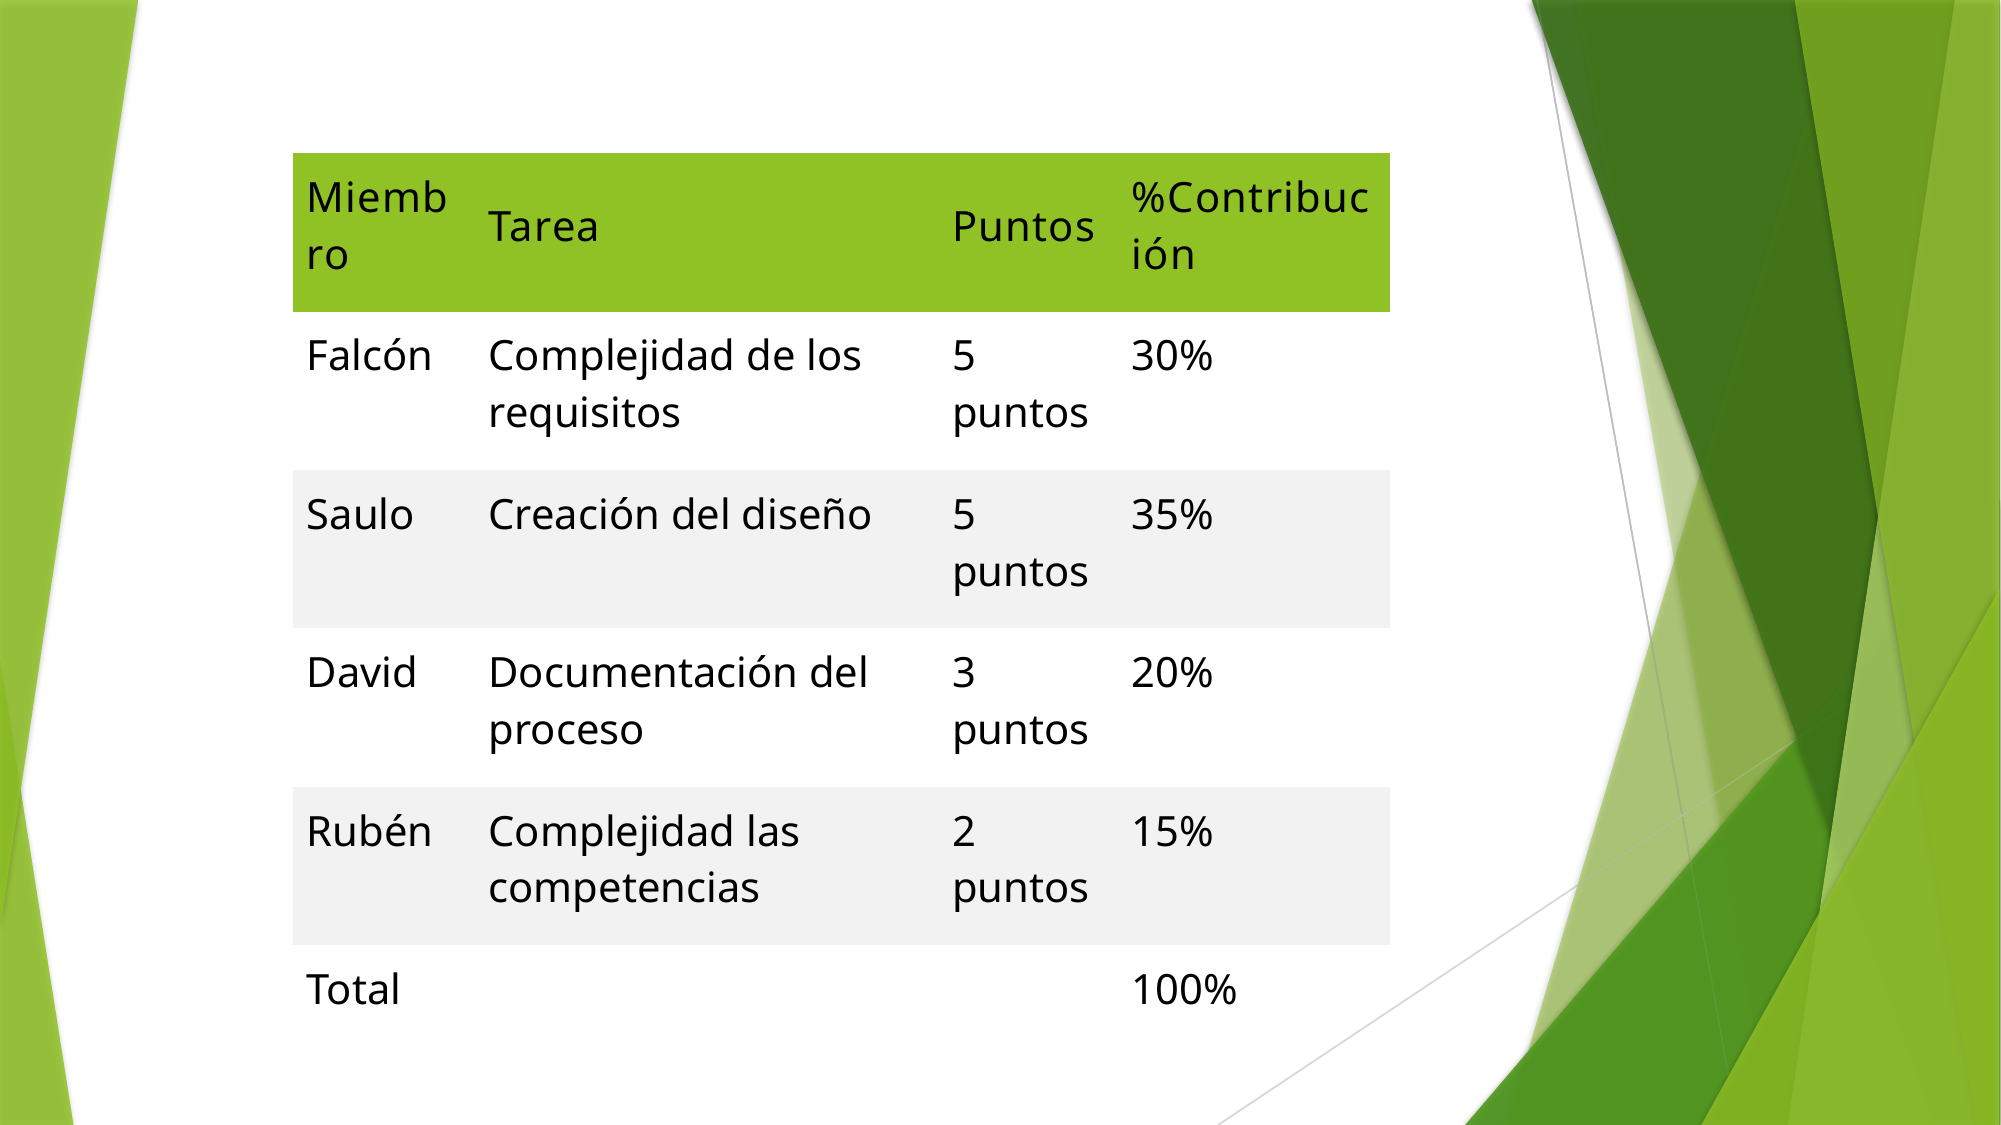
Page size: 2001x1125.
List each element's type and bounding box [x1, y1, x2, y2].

text_box [0, 0, 2000, 1125]
